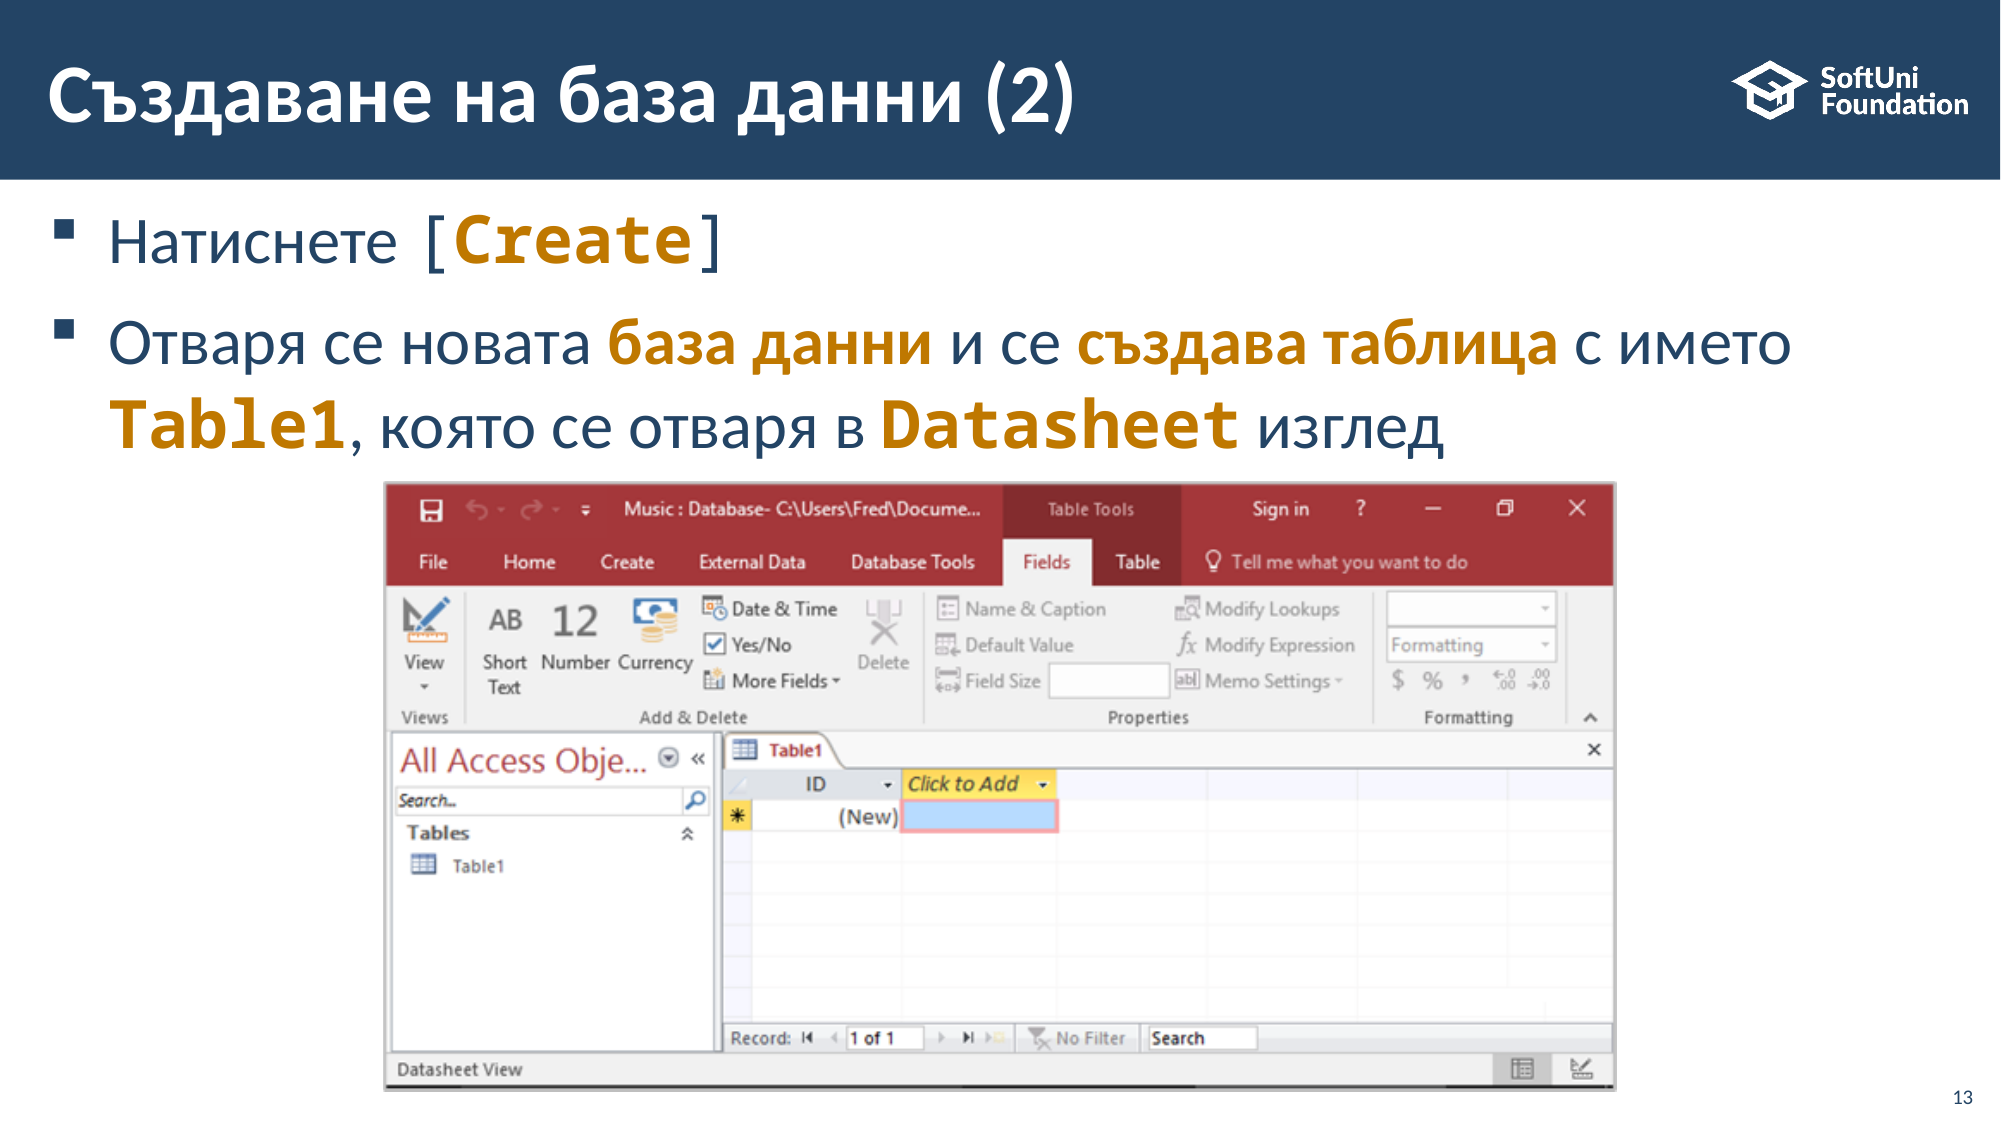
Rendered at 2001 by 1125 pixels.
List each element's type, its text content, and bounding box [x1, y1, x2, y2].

list Натиснете [Create] Отваря се новата база данни и се създава таблица с името Table1, която се отваря в Datasheet изглед [31, 187, 1970, 1095]
picture [383, 481, 1617, 1092]
title Създаване на база данни (2) [31, 16, 1716, 162]
slide_number 13 [1927, 1067, 1989, 1117]
picture [1731, 60, 1968, 120]
